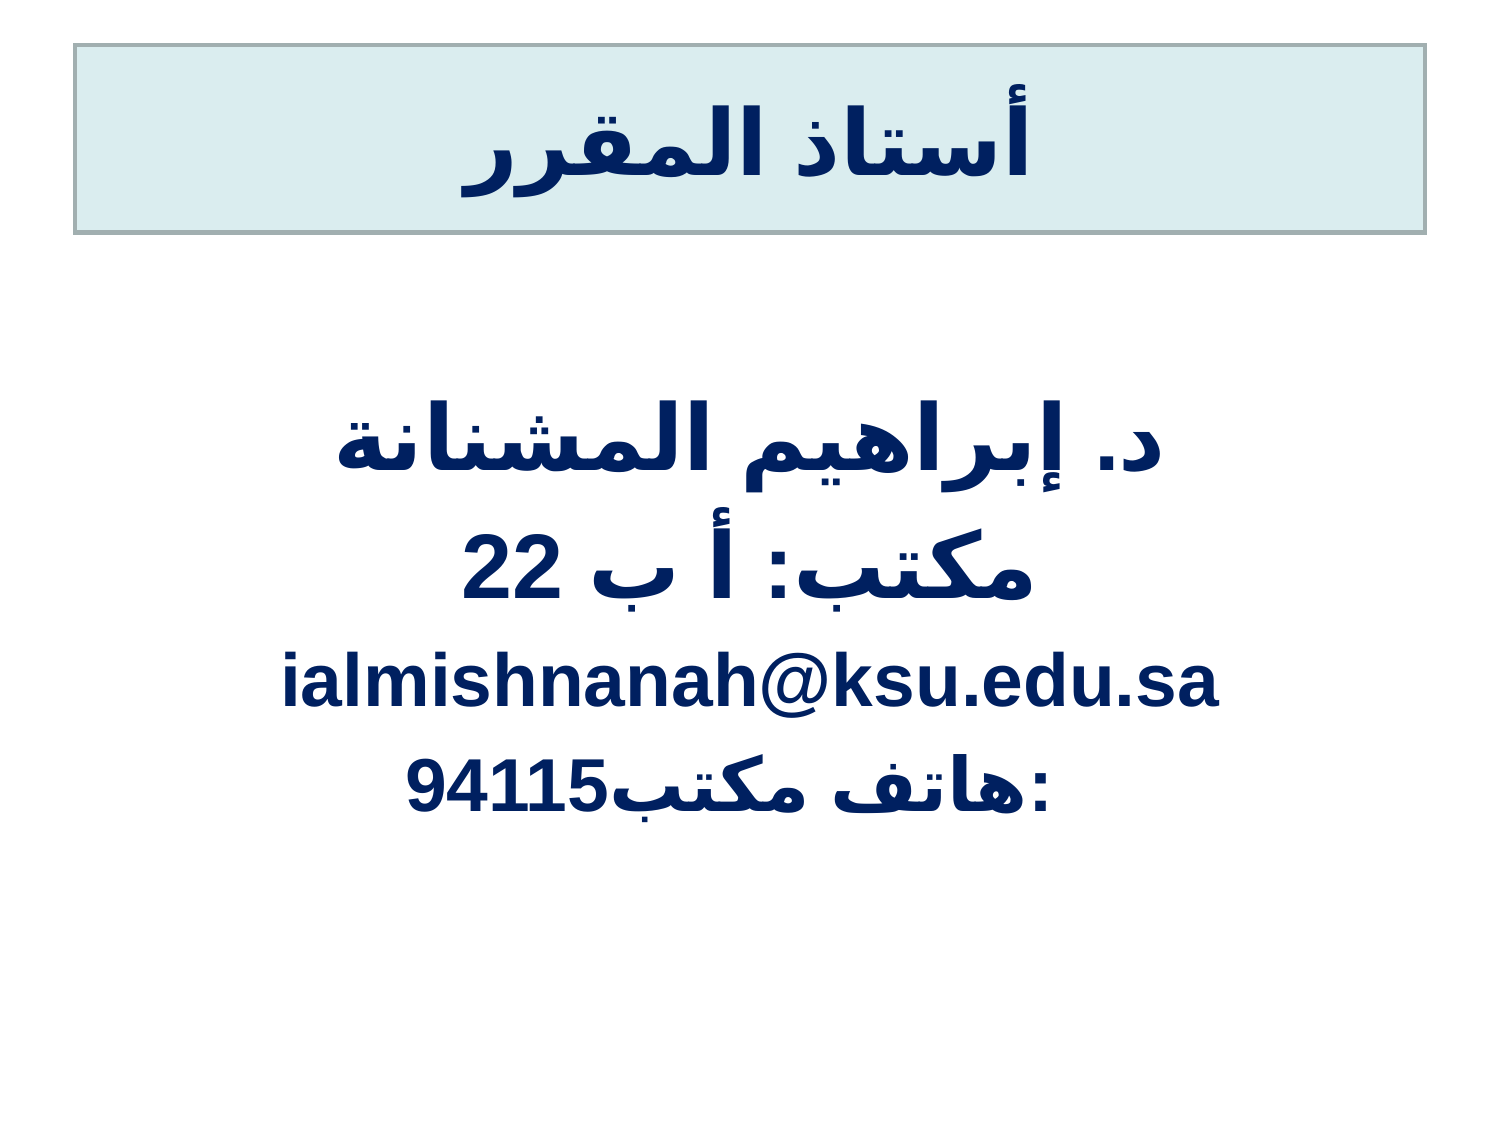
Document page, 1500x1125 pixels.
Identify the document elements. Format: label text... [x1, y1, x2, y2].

title أستاذ المقرر [73, 43, 1427, 235]
list د. إبراهيم المشنانة مكتب: أ ب 22 ialmishnanah@ksu.edu.sa 94115هاتف مكتب: [74, 262, 1426, 1051]
